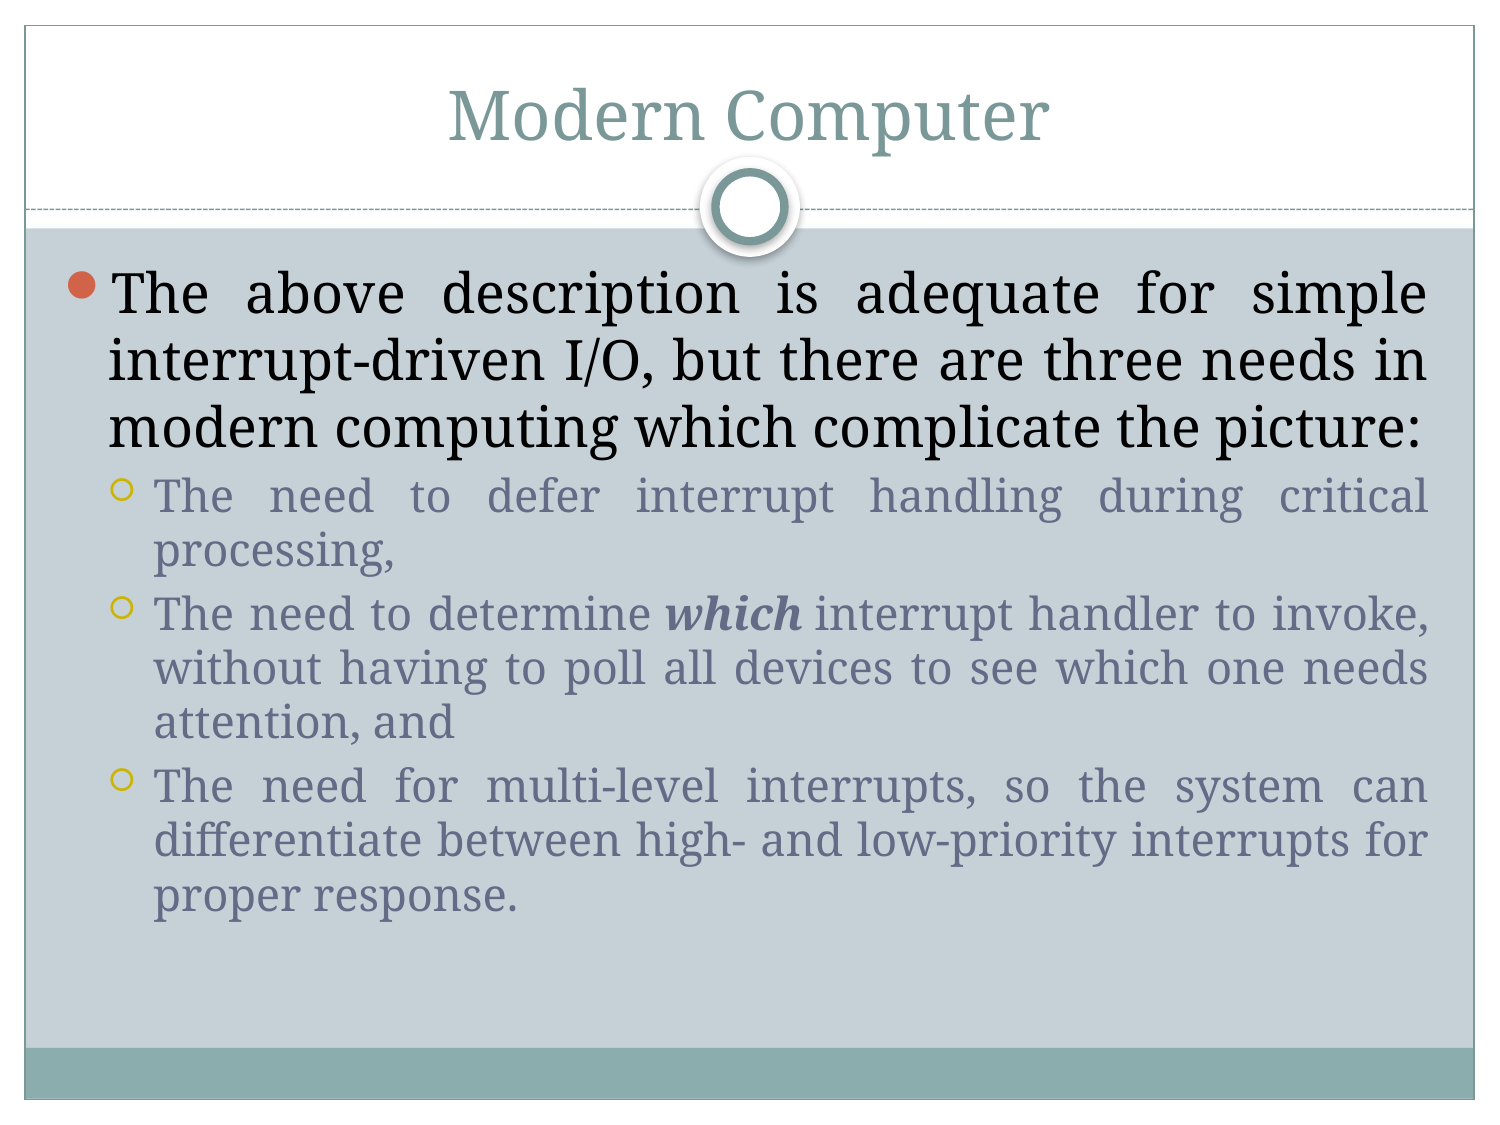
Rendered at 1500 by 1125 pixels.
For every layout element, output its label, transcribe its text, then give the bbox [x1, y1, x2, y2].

list The above description is adequate for simple interrupt-driven I/O, but there are three needs in modern computing which complicate the picture: The need to defer interrupt handling during critical processing, The need to determine which interrupt handler to invoke, without having to poll all devices to see which one needs attention, and The need for multi-level interrupts, so the system can differentiate between high- and low-priority interrupts for proper response. [49, 250, 1445, 1001]
title Modern Computer [49, 37, 1450, 162]
